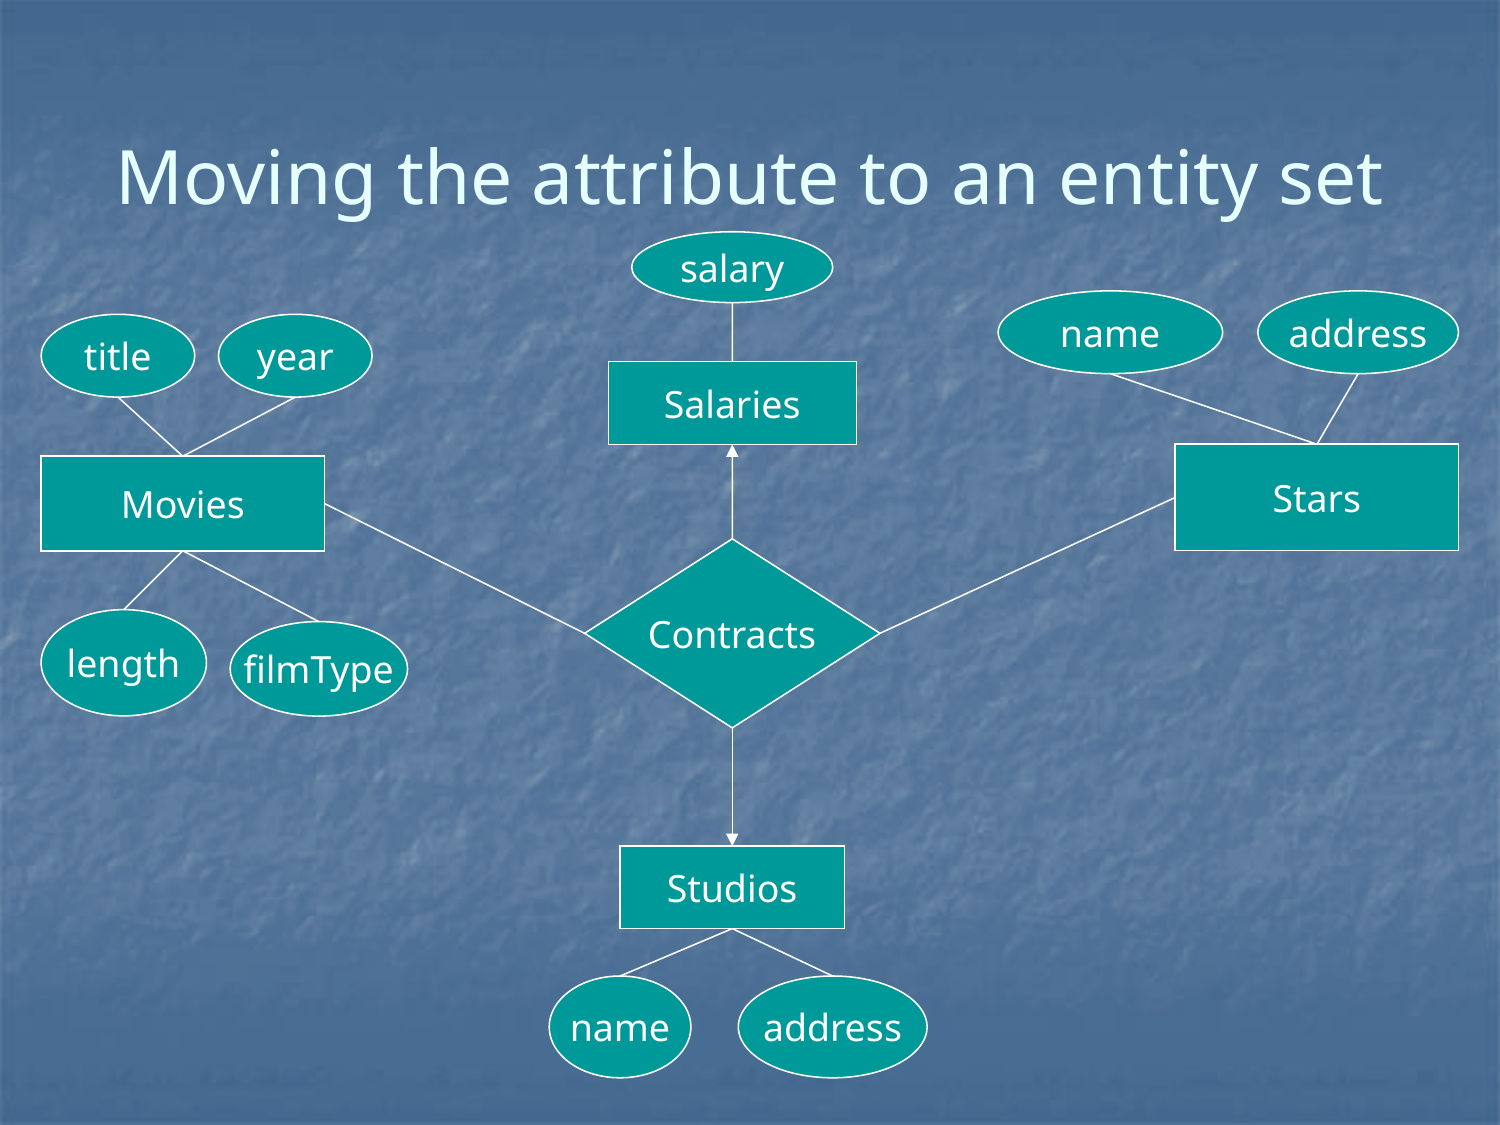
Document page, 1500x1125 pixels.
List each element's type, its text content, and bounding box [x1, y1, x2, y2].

text_box Salaries [608, 361, 857, 445]
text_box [1316, 373, 1359, 445]
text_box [182, 550, 319, 622]
text_box address [738, 976, 928, 1078]
text_box title [41, 314, 195, 398]
text_box name [998, 290, 1223, 374]
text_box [324, 503, 585, 634]
text_box year [218, 314, 373, 398]
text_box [733, 928, 833, 977]
text_box name [549, 976, 691, 1078]
text_box Studios [620, 846, 845, 929]
title Moving the attribute to an entity set [74, 62, 1426, 288]
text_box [123, 550, 184, 610]
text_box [117, 396, 183, 457]
text_box filmType [230, 629, 408, 717]
text_box Stars [1175, 444, 1459, 551]
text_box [184, 396, 296, 457]
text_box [879, 497, 1176, 634]
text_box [1110, 373, 1315, 445]
text_box Movies [41, 456, 325, 551]
text_box address [1257, 290, 1459, 374]
text_box length [41, 609, 207, 716]
text_box Contracts [588, 541, 875, 728]
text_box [619, 928, 733, 977]
text_box salary [631, 231, 833, 303]
